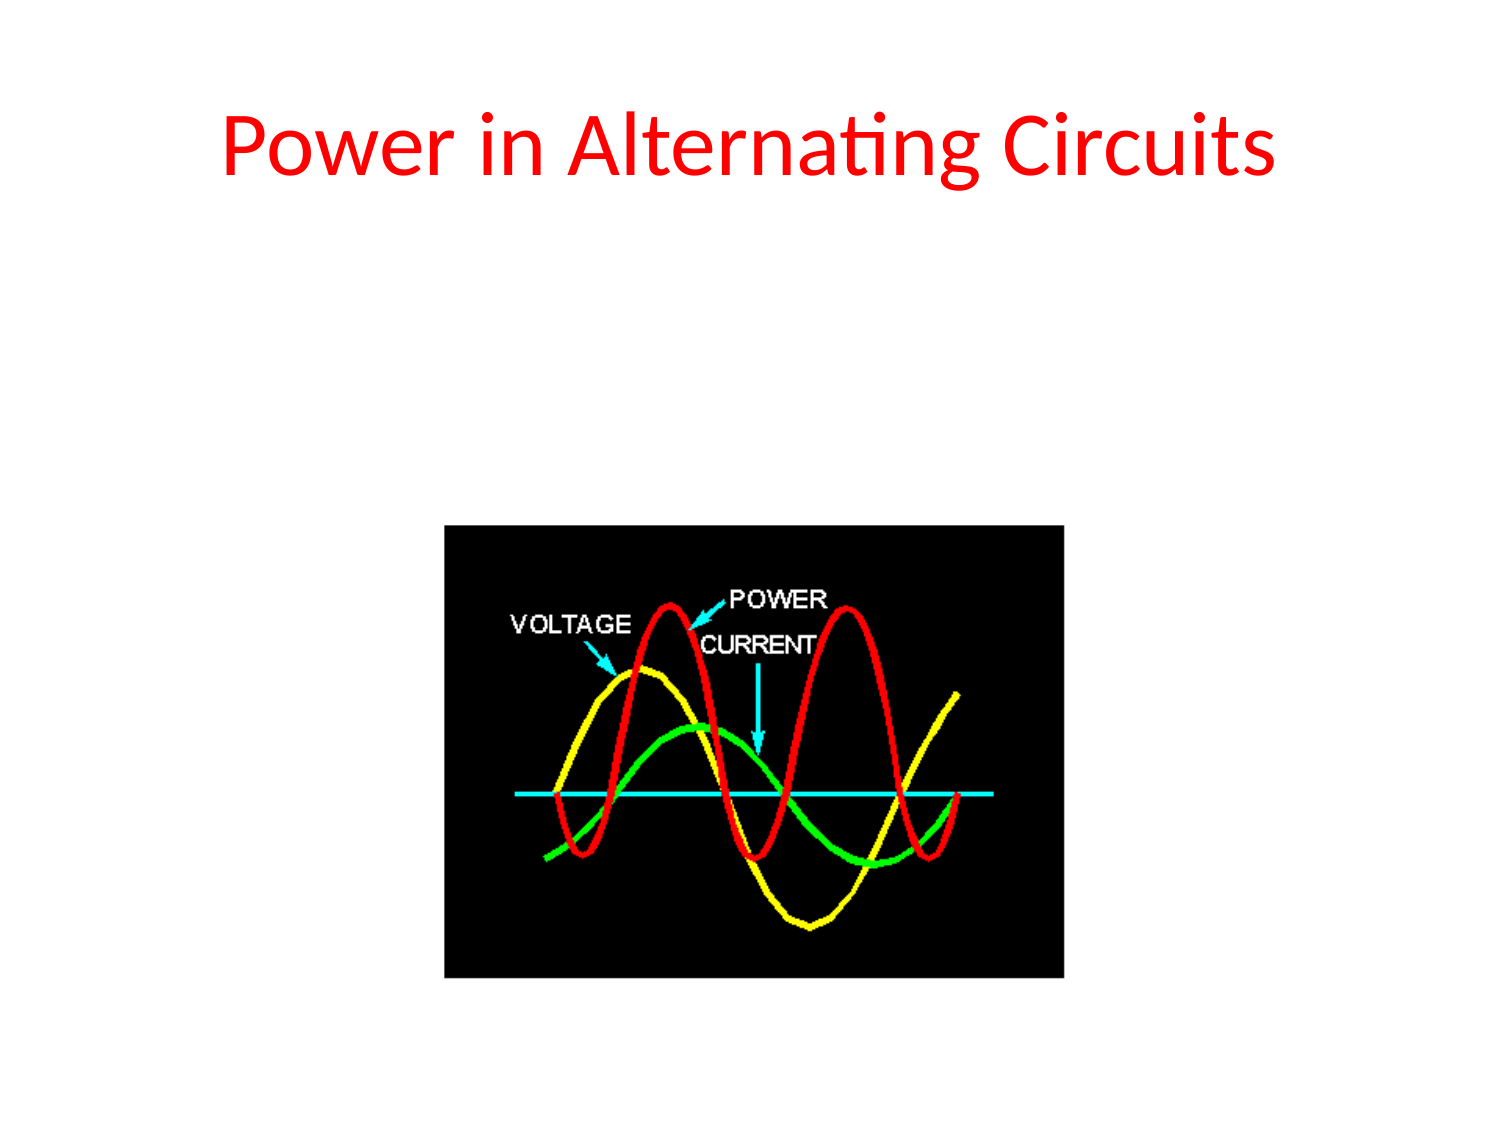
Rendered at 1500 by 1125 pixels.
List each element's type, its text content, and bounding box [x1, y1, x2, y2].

picture [443, 524, 1066, 980]
title Power in Alternating Circuits [75, 45, 1425, 233]
